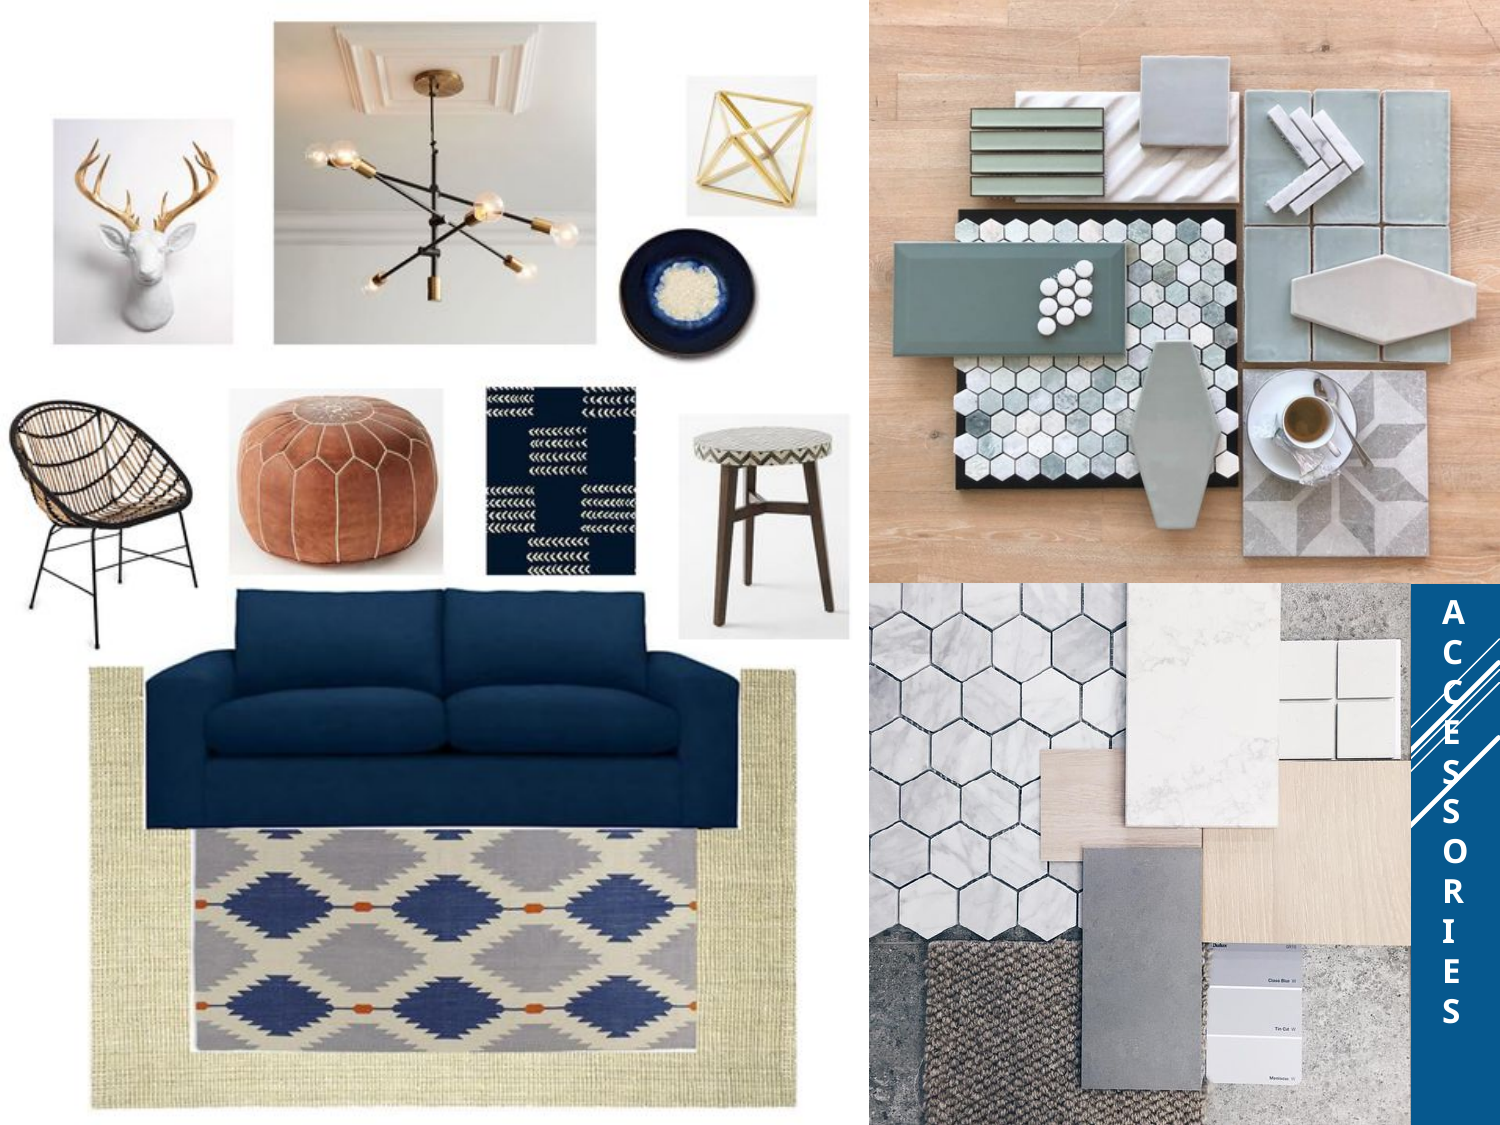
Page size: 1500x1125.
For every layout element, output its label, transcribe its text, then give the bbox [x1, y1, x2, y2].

picture [0, 0, 1500, 1125]
text_box A C C E S S O R I E S [1427, 584, 1476, 1083]
